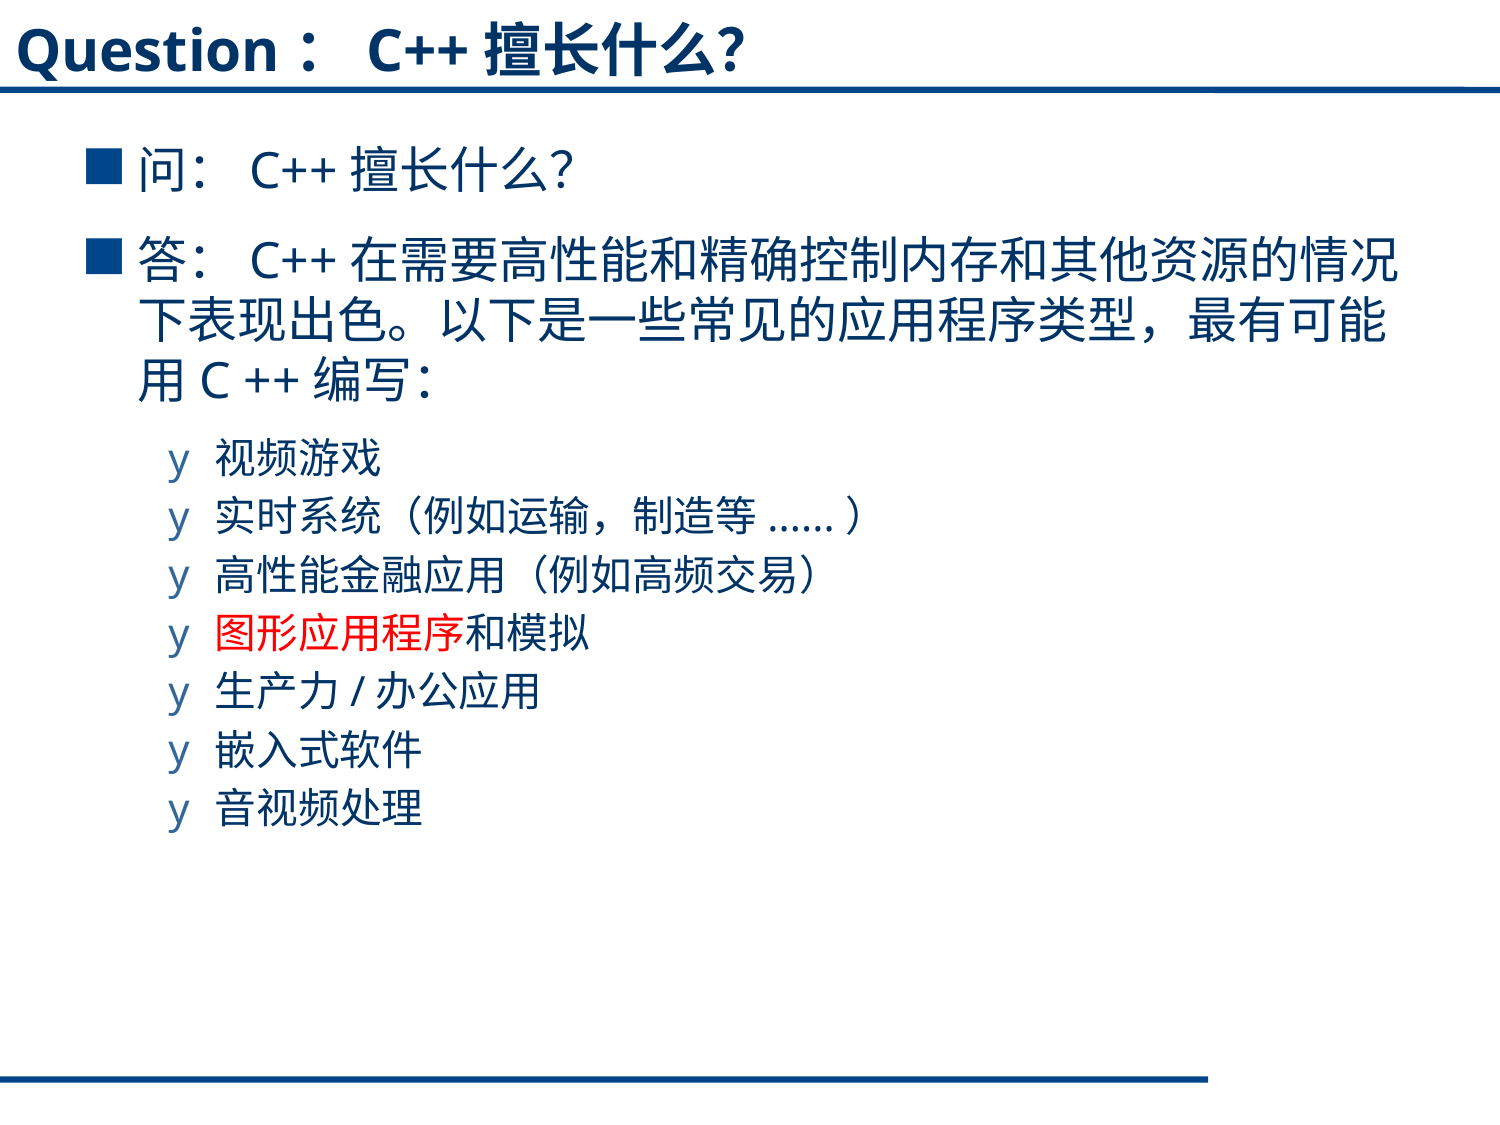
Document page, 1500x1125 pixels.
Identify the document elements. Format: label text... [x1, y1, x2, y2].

list 问：C++擅长什么？ 答：C++在需要高性能和精确控制内存和其他资源的情况下表现出色。以下是一些常见的应用程序类型，最有可能用C ++编写： 视频游戏 实时系统（例如运输，制造等......） 高性能金融应用（例如高频交易） 图形应用程序和模拟 生产力/办公应用 嵌入式软件 音视频处理 [75, 130, 1425, 1040]
title Question：C++擅长什么？ [0, 0, 1500, 97]
